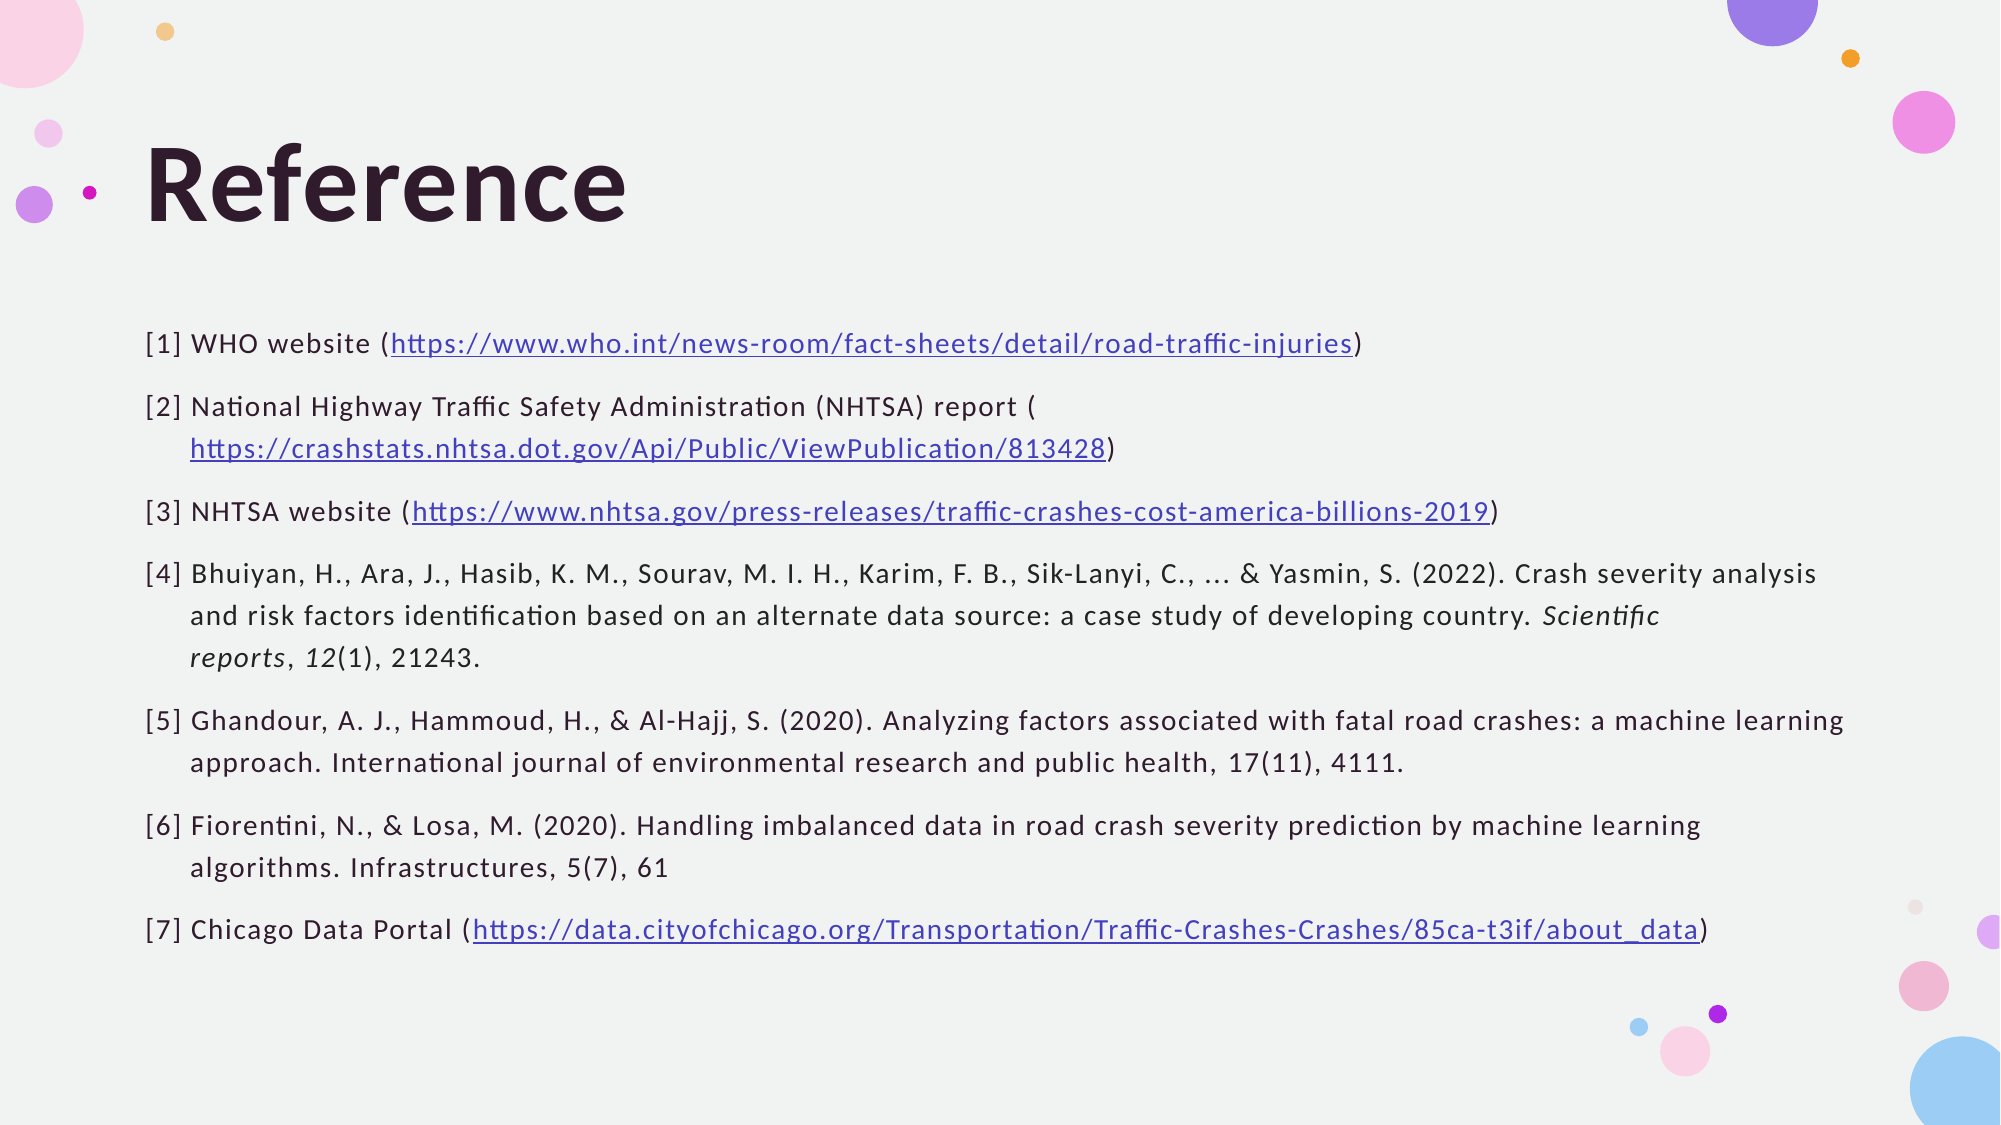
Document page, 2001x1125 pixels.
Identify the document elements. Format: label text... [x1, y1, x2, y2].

title Reference [127, 59, 1877, 278]
list [1] WHO website (https://www.who.int/news-room/fact-sheets/detail/road-traffic-injuries) [2] National Highway Traffic Safety Administration (NHTSA) report (https://crashstats.nhtsa.dot.gov/Api/Public/ViewPublication/813428) [3] NHTSA website (https://www.nhtsa.gov/press-releases/traffic-crashes-cost-america-billions-2019) [4] Bhuiyan, H., Ara, J., Hasib, K. M., Sourav, M. I. H., Karim, F. B., Sik-Lanyi, C., ... & Yasmin, S. (2022). Crash severity analysis and risk factors identification based on an alternate data source: a case study of developing country. Scientific reports, 12(1), 21243. [5] Ghandour, A. J., Hammoud, H., & Al-Hajj, S. (2020). Analyzing factors associated with fatal road crashes: a machine learning approach. International journal of environmental research and public health, 17(11), 4111. [6] Fiorentini, N., & Losa, M. (2020). Handling imbalanced data in road crash severity prediction by machine learning algorithms. Infrastructures, 5(7), 61 [7] Chicago Data Portal (https://data.cityofchicago.org/Transportation/Traffic-Crashes-Crashes/85ca-t3if/about_data) [127, 299, 1877, 1014]
